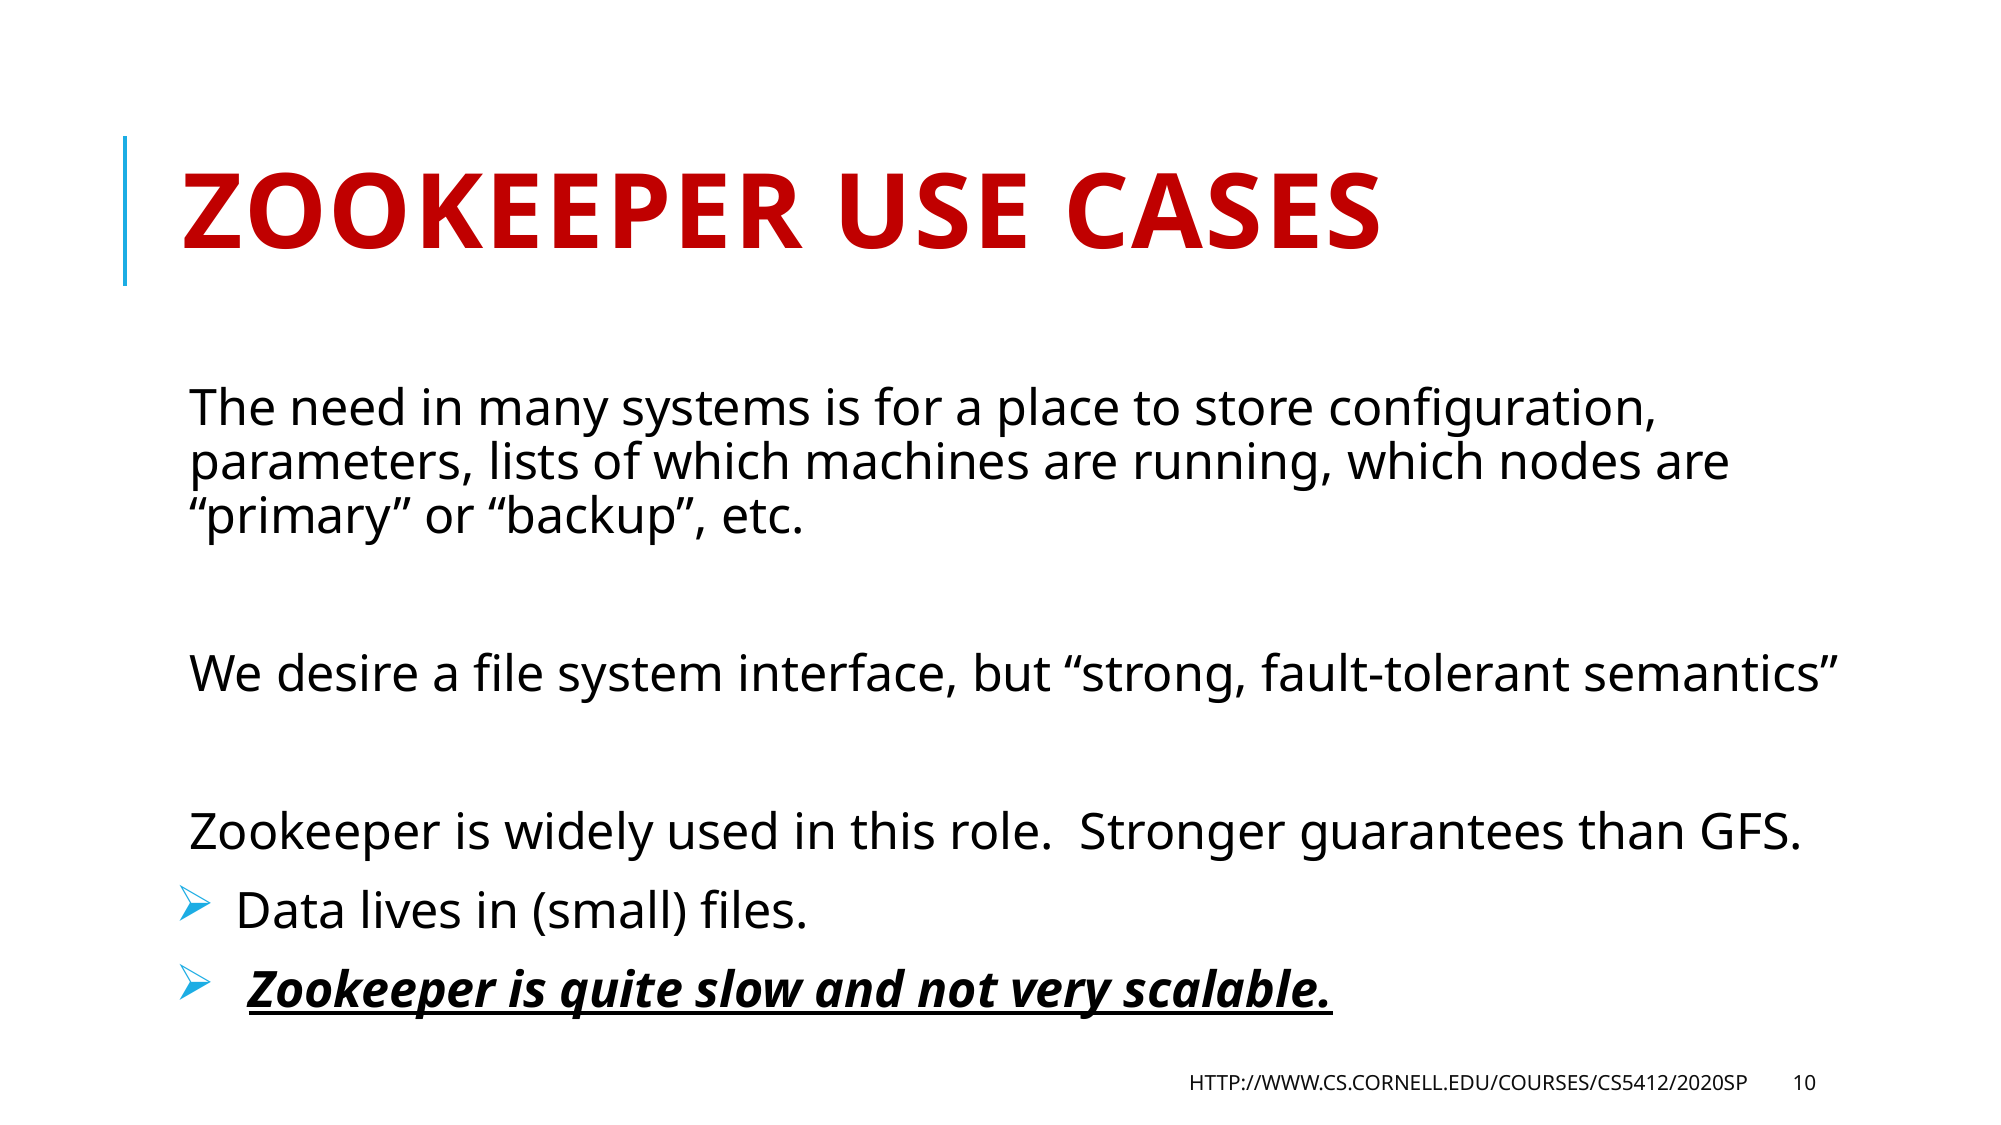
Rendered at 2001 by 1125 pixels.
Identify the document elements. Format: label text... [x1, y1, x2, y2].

footer HTTP://WWW.CS.CORNELL.EDU/COURSES/CS5412/2020SP [794, 1061, 1763, 1107]
slide_number 10 [1777, 1061, 1938, 1107]
list The need in many systems is for a place to store configuration, parameters, lists of which machines are running, which nodes are “primary” or “backup”, etc. We desire a file system interface, but “strong, fault-tolerant semantics” Zookeeper is widely used in this role. Stronger guarantees than GFS. Data lives in (small) files. Zookeeper is quite slow and not very scalable. [168, 375, 1938, 1035]
title Zookeeper use cases [168, 96, 1938, 342]
